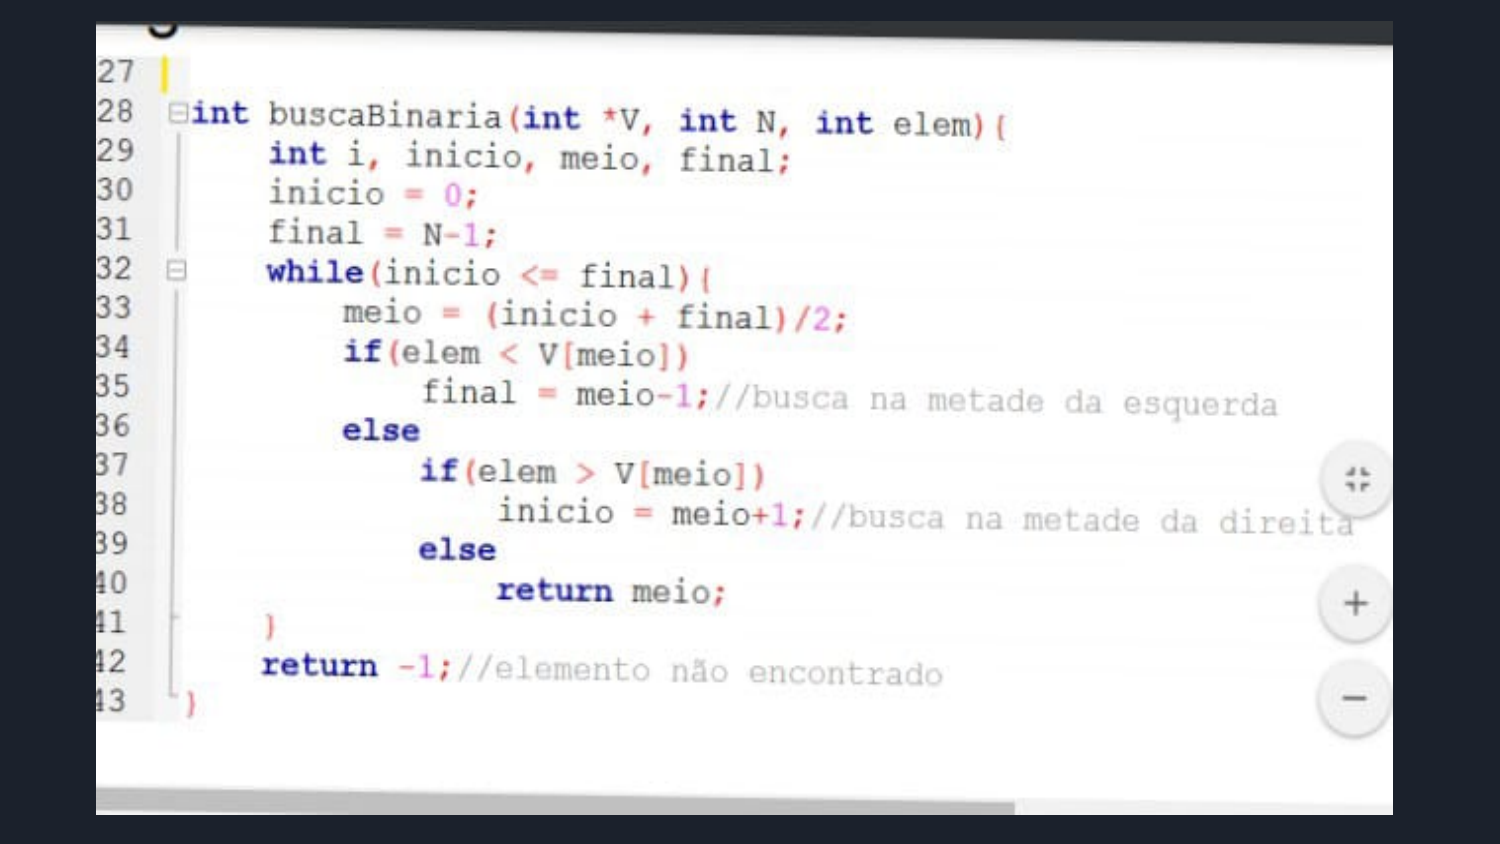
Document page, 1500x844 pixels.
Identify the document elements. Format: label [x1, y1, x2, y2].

picture [96, 21, 1393, 815]
